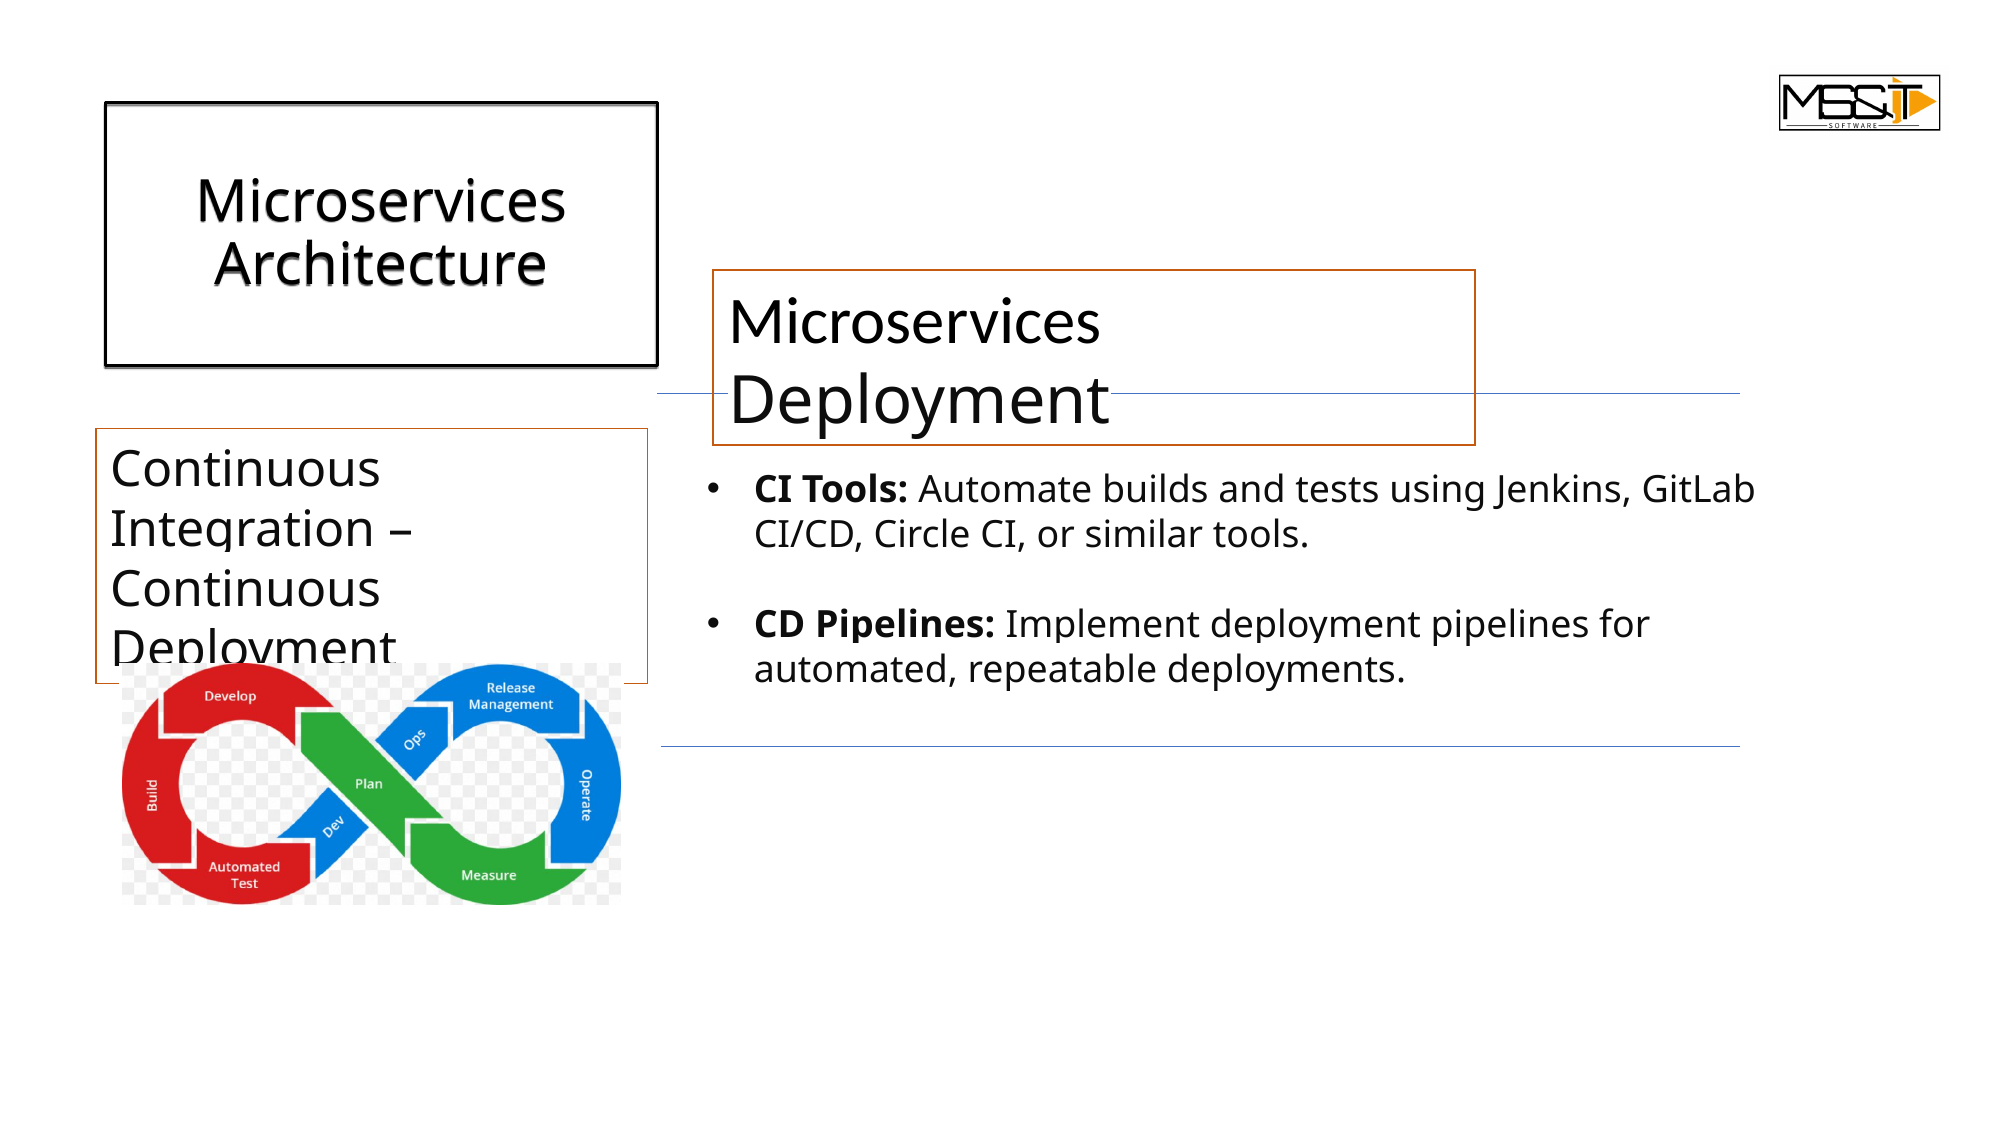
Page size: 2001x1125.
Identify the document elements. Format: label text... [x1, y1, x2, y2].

text_box CI Tools: Automate builds and tests using Jenkins, GitLab CI/CD, Circle CI, or similar tools. CD Pipelines: Implement deployment pipelines for automated, repeatable deployments. [691, 457, 1821, 698]
picture [118, 662, 624, 906]
text_box Microservices Deployment [713, 394, 1475, 445]
title Microservices Architecture [105, 102, 658, 366]
picture [1768, 64, 1951, 140]
text_box Continuous Integration – Continuous Deployment [95, 428, 648, 684]
text_box Microservices Deployment [713, 269, 1475, 392]
